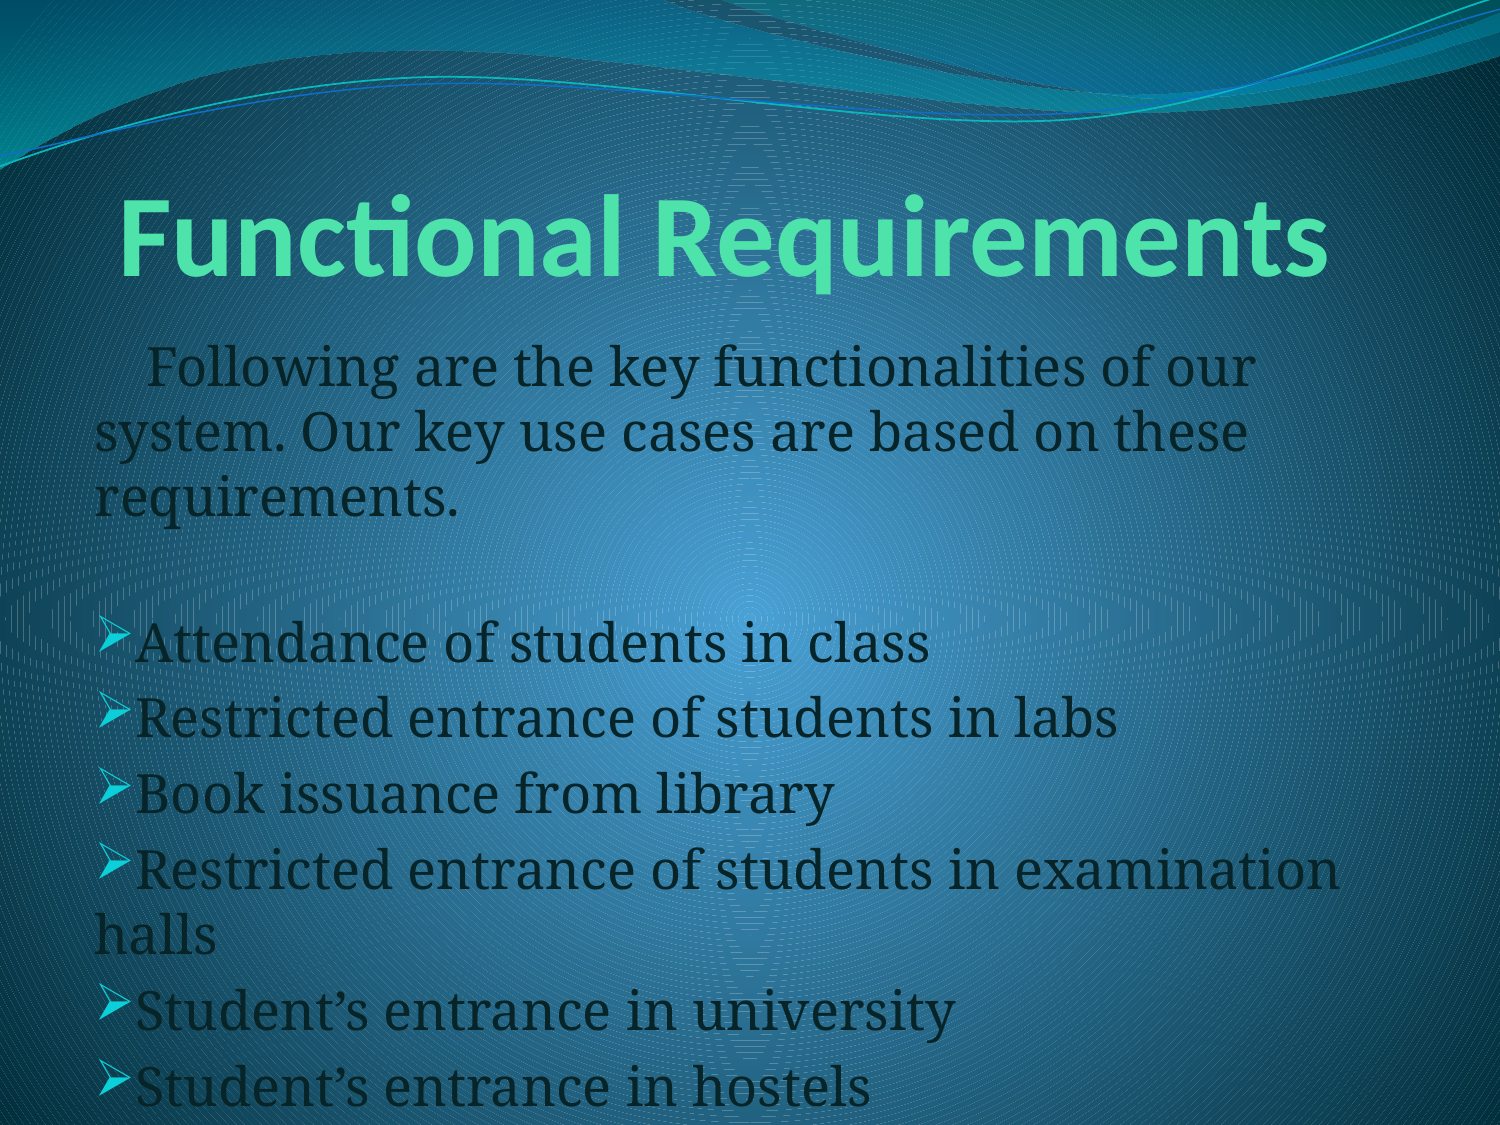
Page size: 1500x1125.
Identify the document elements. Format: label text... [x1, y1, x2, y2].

title Functional Requirements [87, 149, 1363, 300]
list Following are the key functionalities of our system. Our key use cases are based on these requirements. Attendance of students in class Restricted entrance of students in labs Book issuance from library Restricted entrance of students in examination halls Student’s entrance in university Student’s entrance in hostels [86, 324, 1362, 1050]
